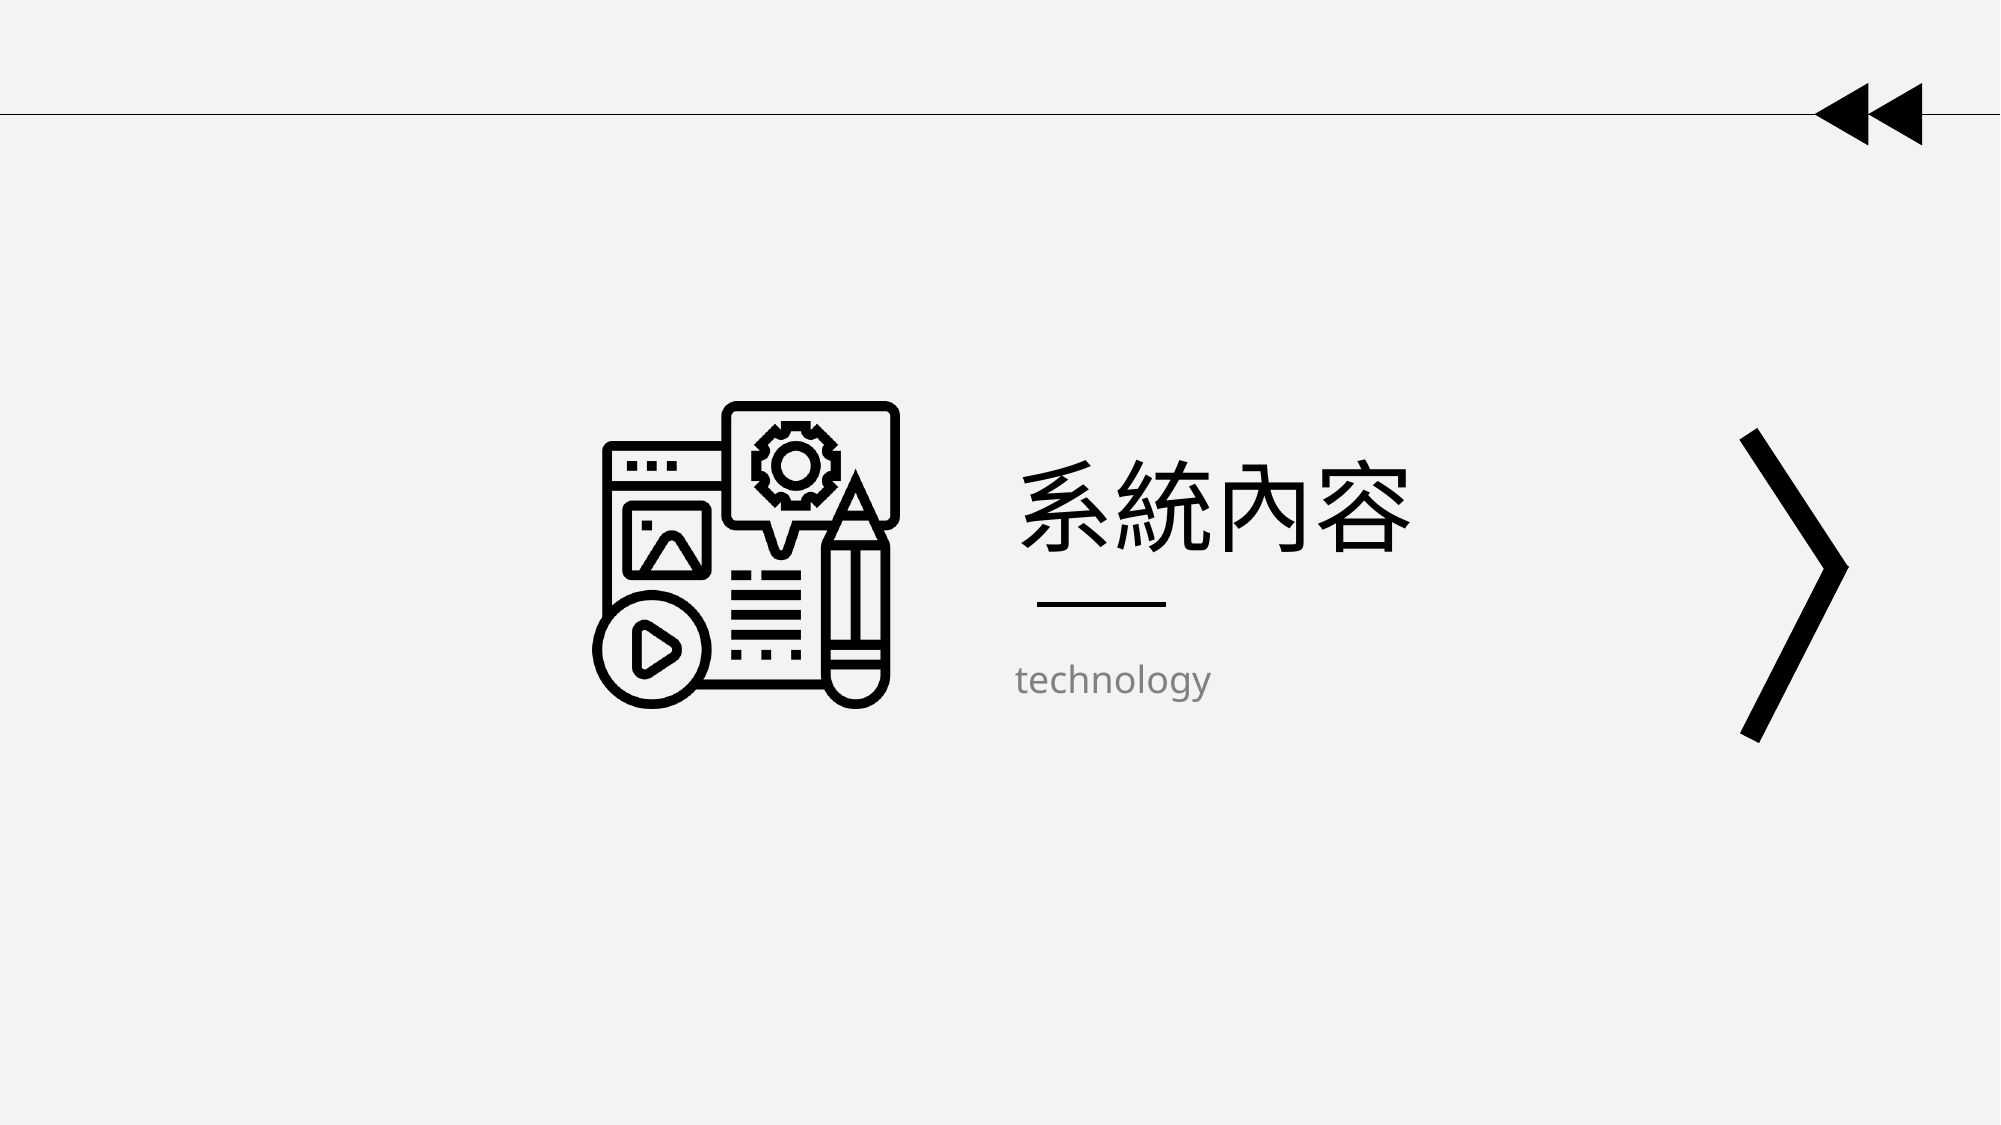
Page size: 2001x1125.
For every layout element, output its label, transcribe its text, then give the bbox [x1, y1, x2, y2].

picture [0, 0, 2001, 1125]
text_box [0, 82, 2000, 146]
text_box technology [999, 648, 1420, 709]
text_box 系統內容 [999, 436, 1433, 572]
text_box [1748, 433, 1840, 739]
